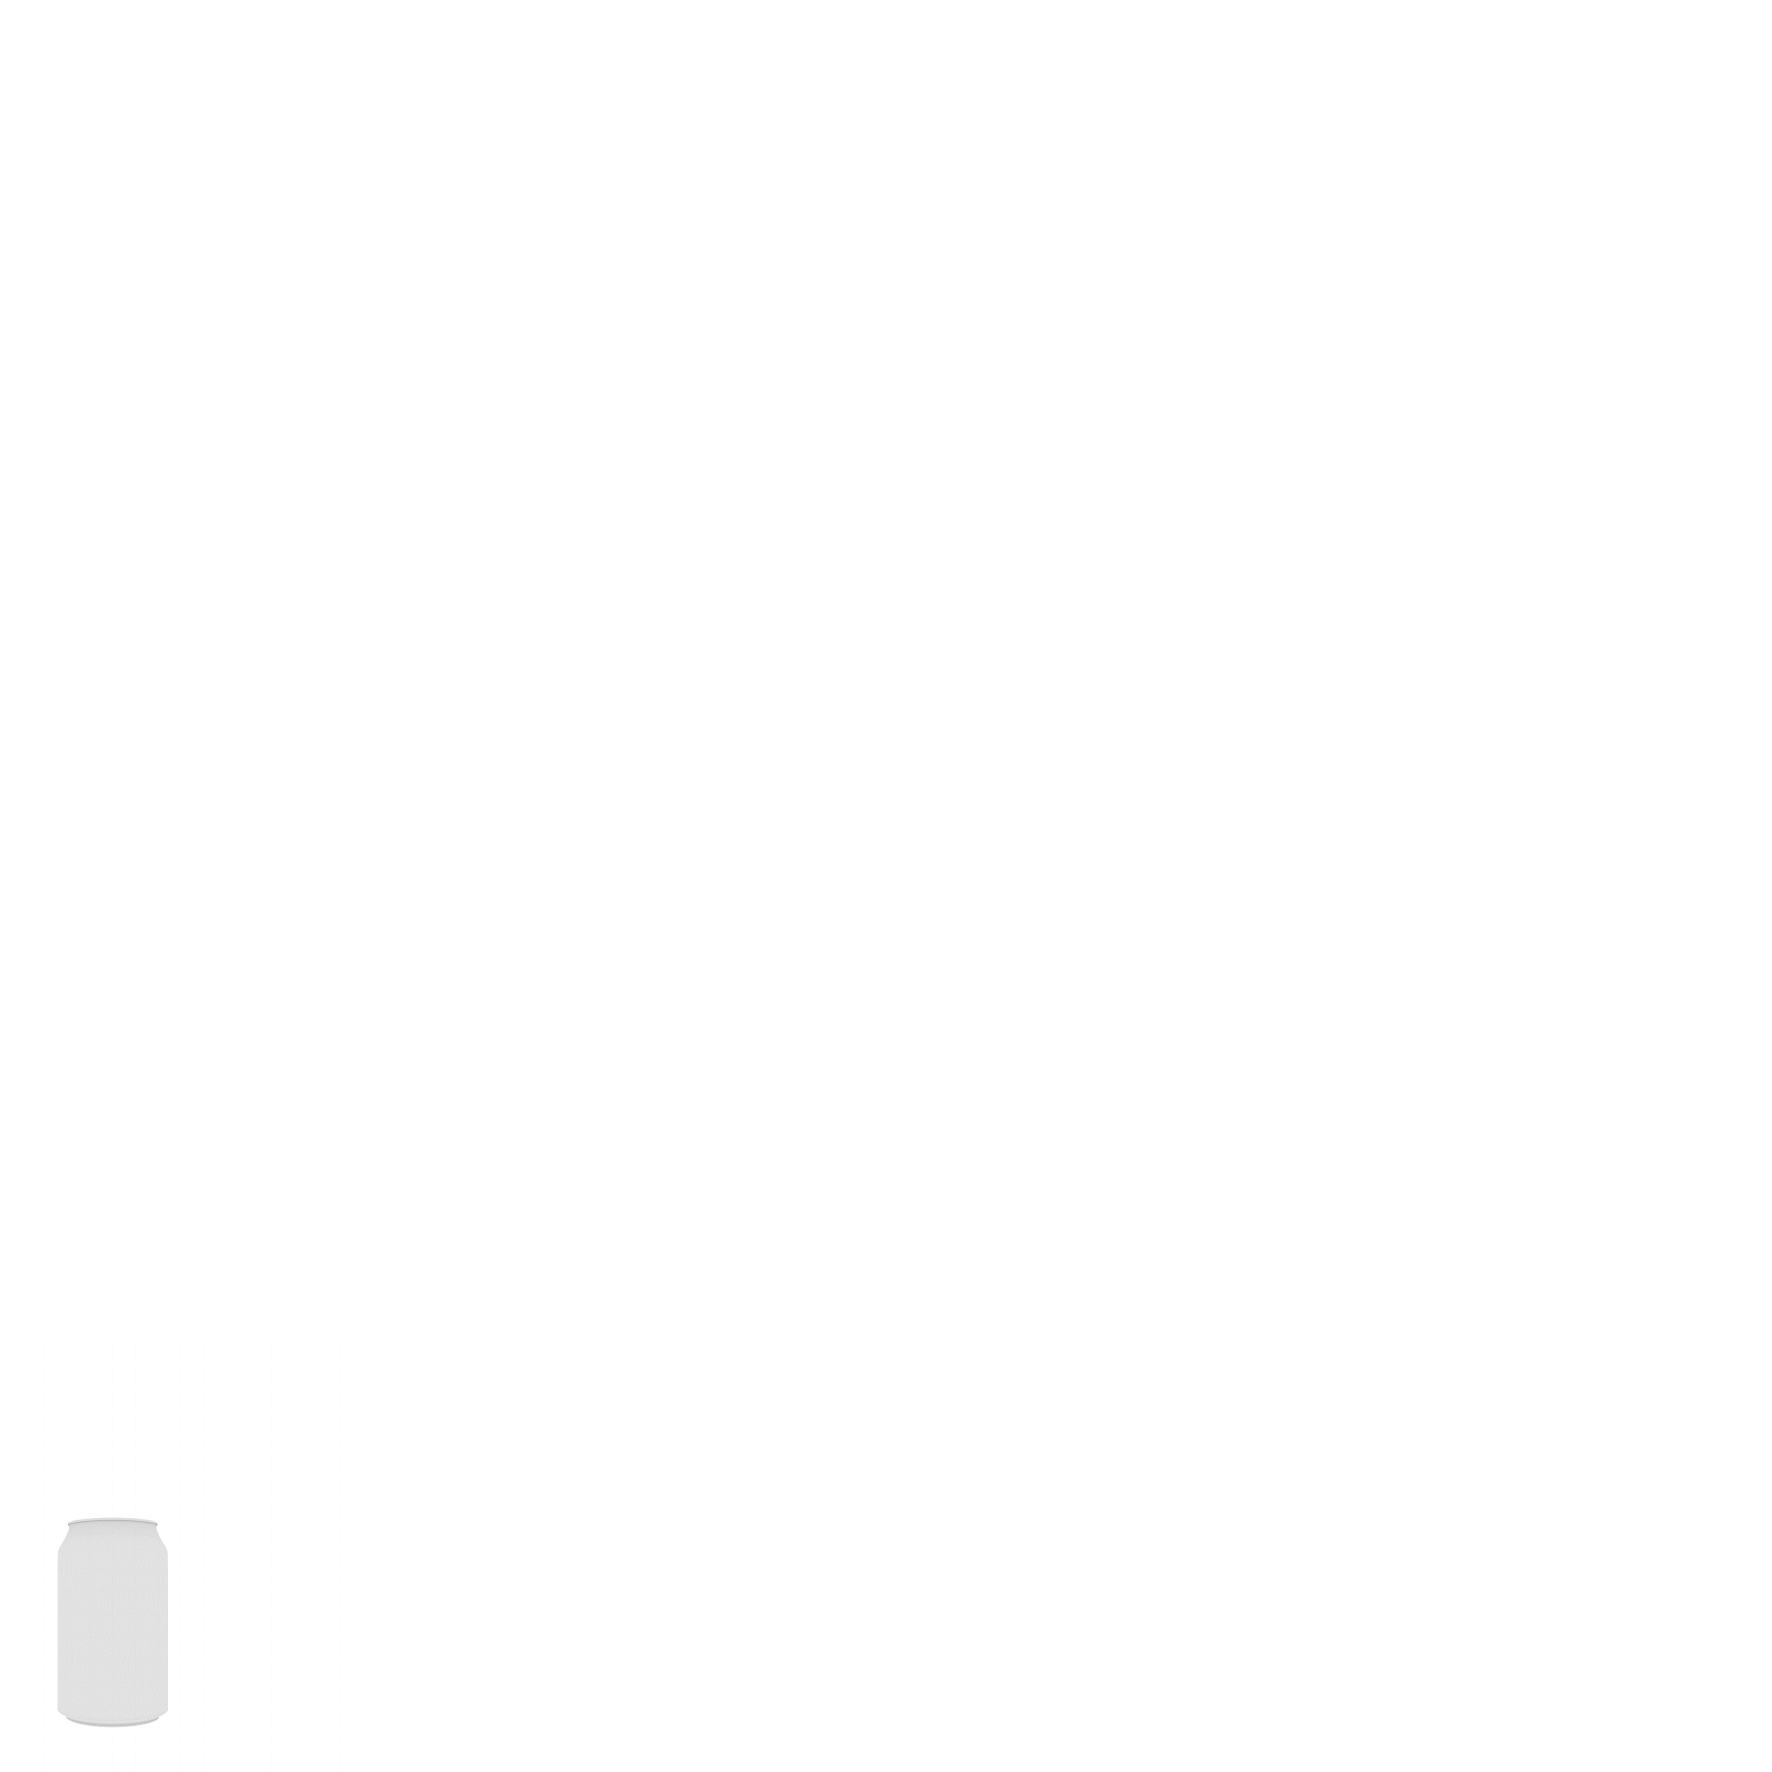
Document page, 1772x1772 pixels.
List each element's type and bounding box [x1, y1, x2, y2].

text_box [0, 1340, 364, 1772]
